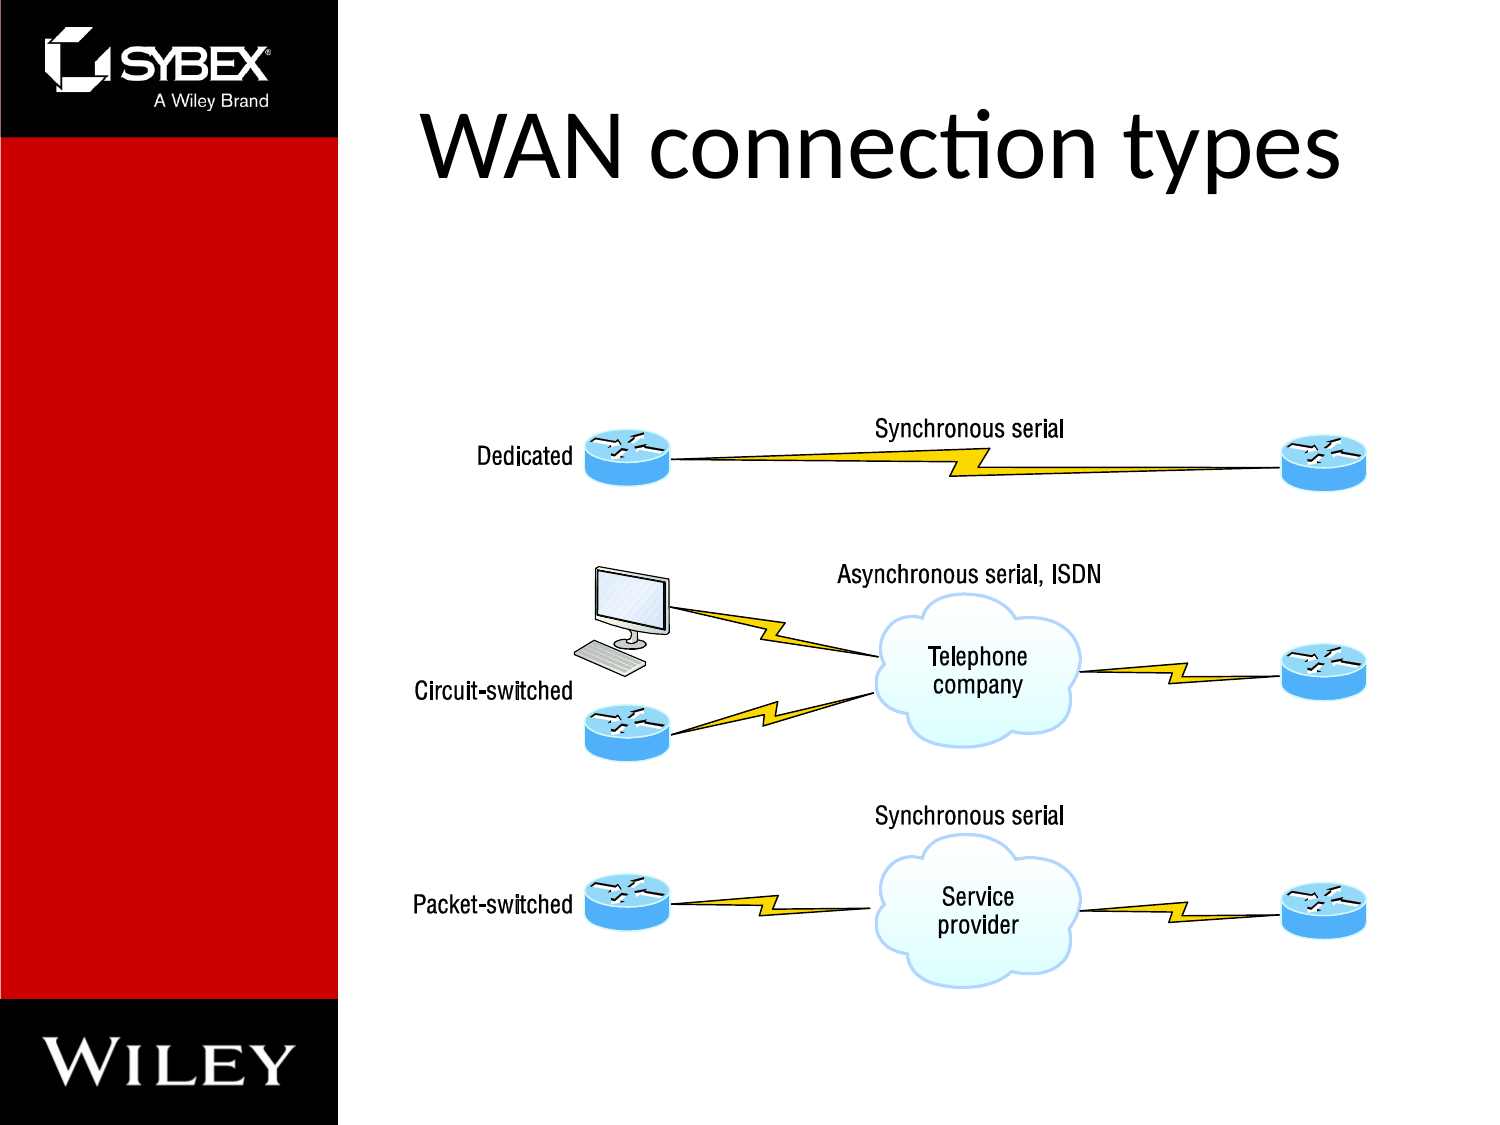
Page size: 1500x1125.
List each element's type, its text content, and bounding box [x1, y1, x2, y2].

title WAN connection types [337, 45, 1425, 233]
picture [45, 27, 271, 111]
picture [0, 999, 338, 1125]
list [412, 414, 1369, 990]
